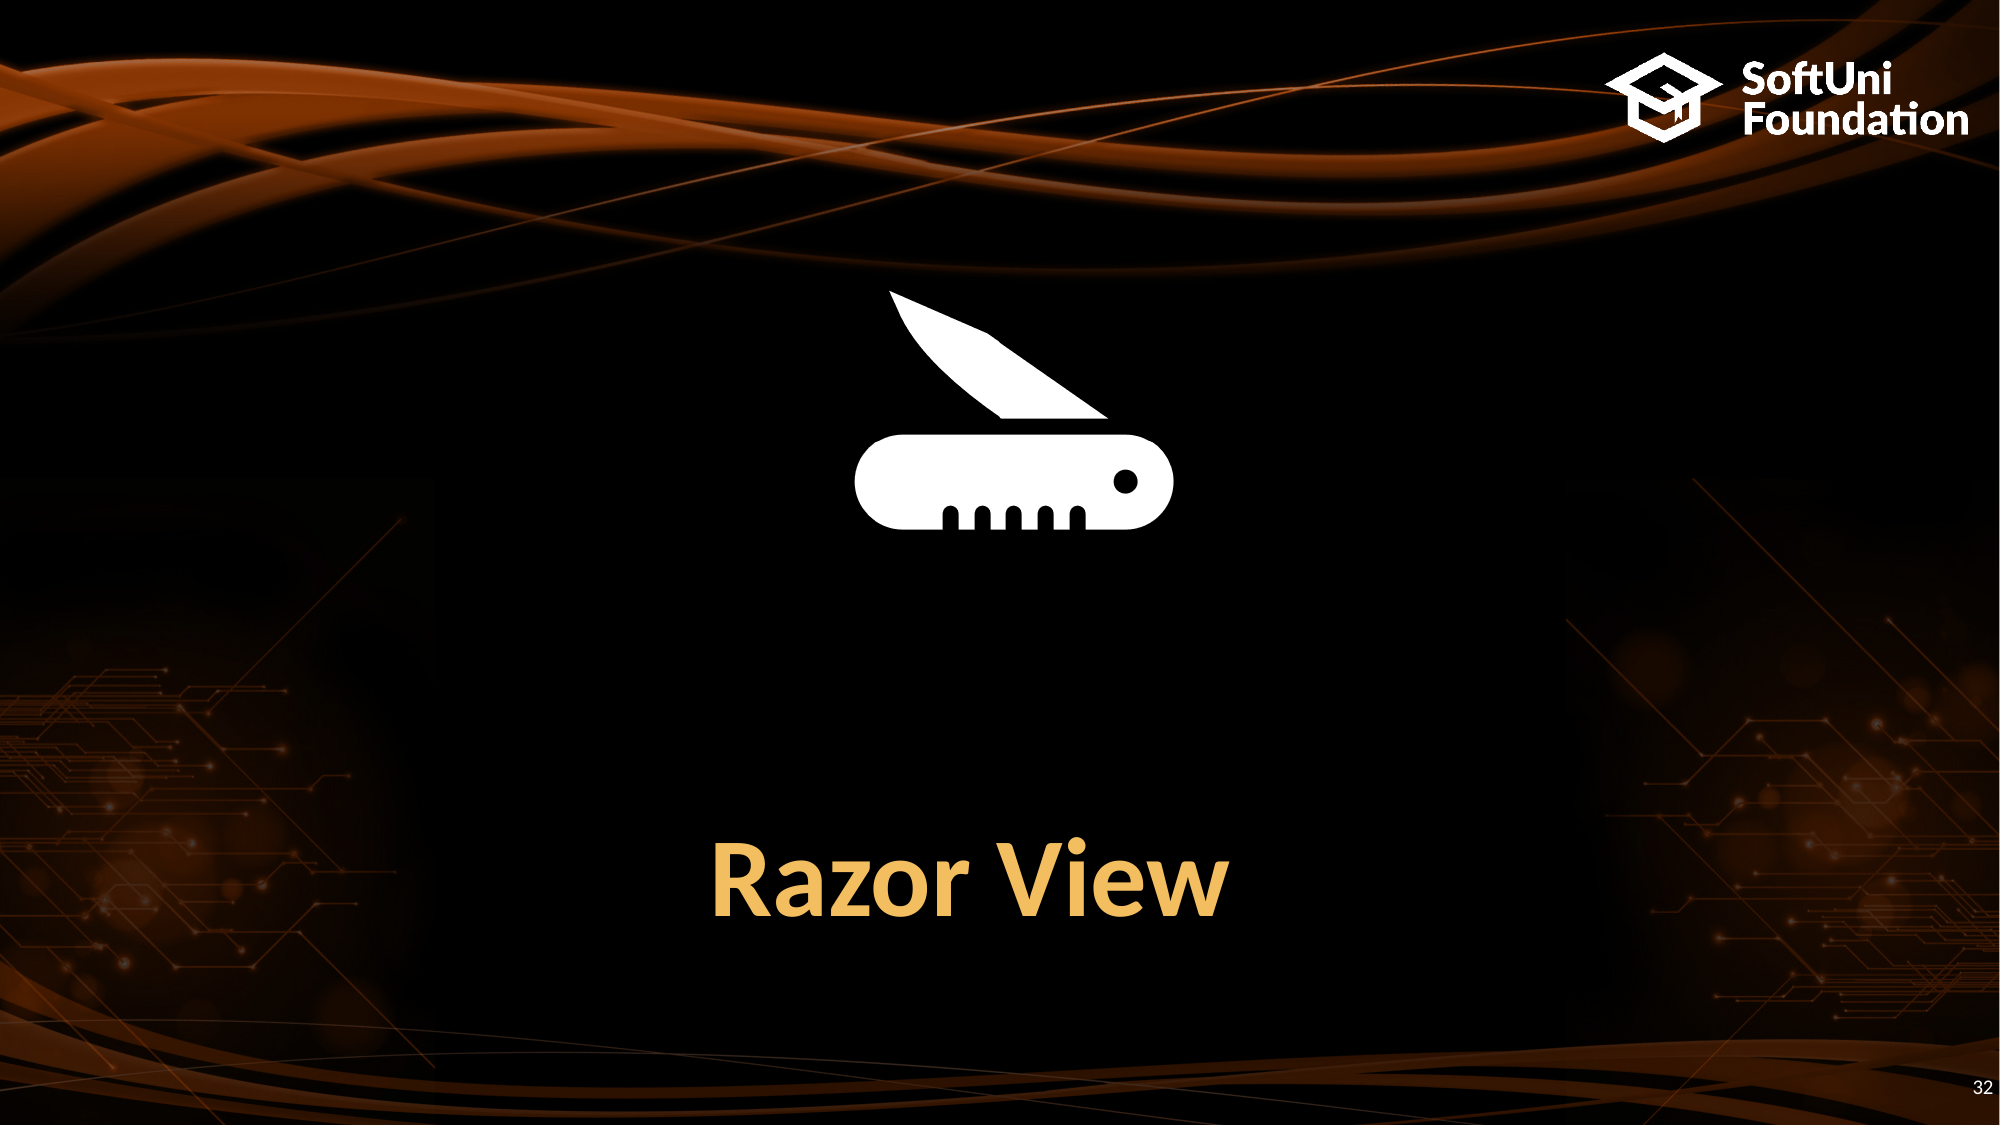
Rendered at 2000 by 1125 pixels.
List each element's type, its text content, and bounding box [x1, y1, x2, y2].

title Razor View [237, 812, 1704, 948]
slide_number 32 [1929, 1070, 2000, 1103]
picture [0, 0, 2000, 1125]
